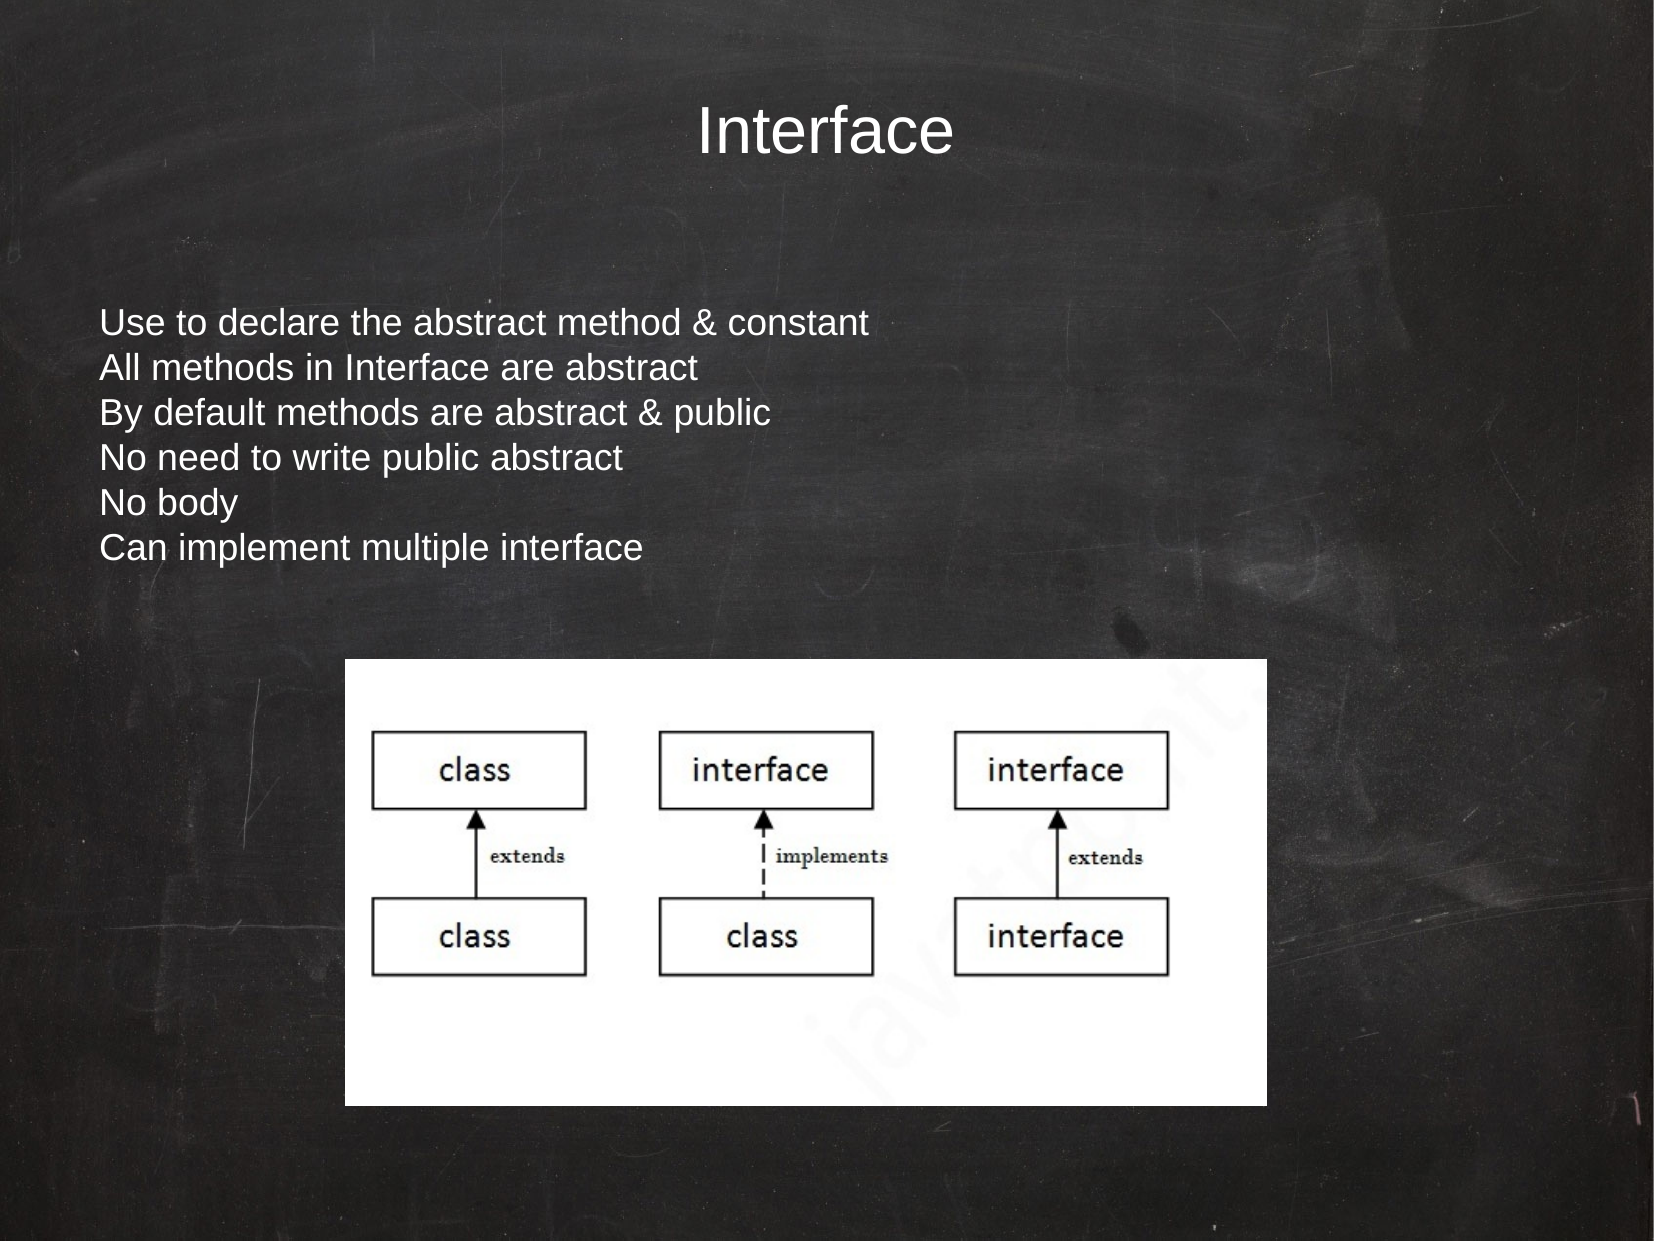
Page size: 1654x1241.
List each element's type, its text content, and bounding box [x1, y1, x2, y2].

text_box Use to declare the abstract method & constant All methods in Interface are abstract By default methods are abstract & public No need to write public abstract No body Can implement multiple interface [82, 289, 1571, 1108]
picture [0, 0, 1654, 1241]
text_box Interface [82, 29, 1571, 225]
